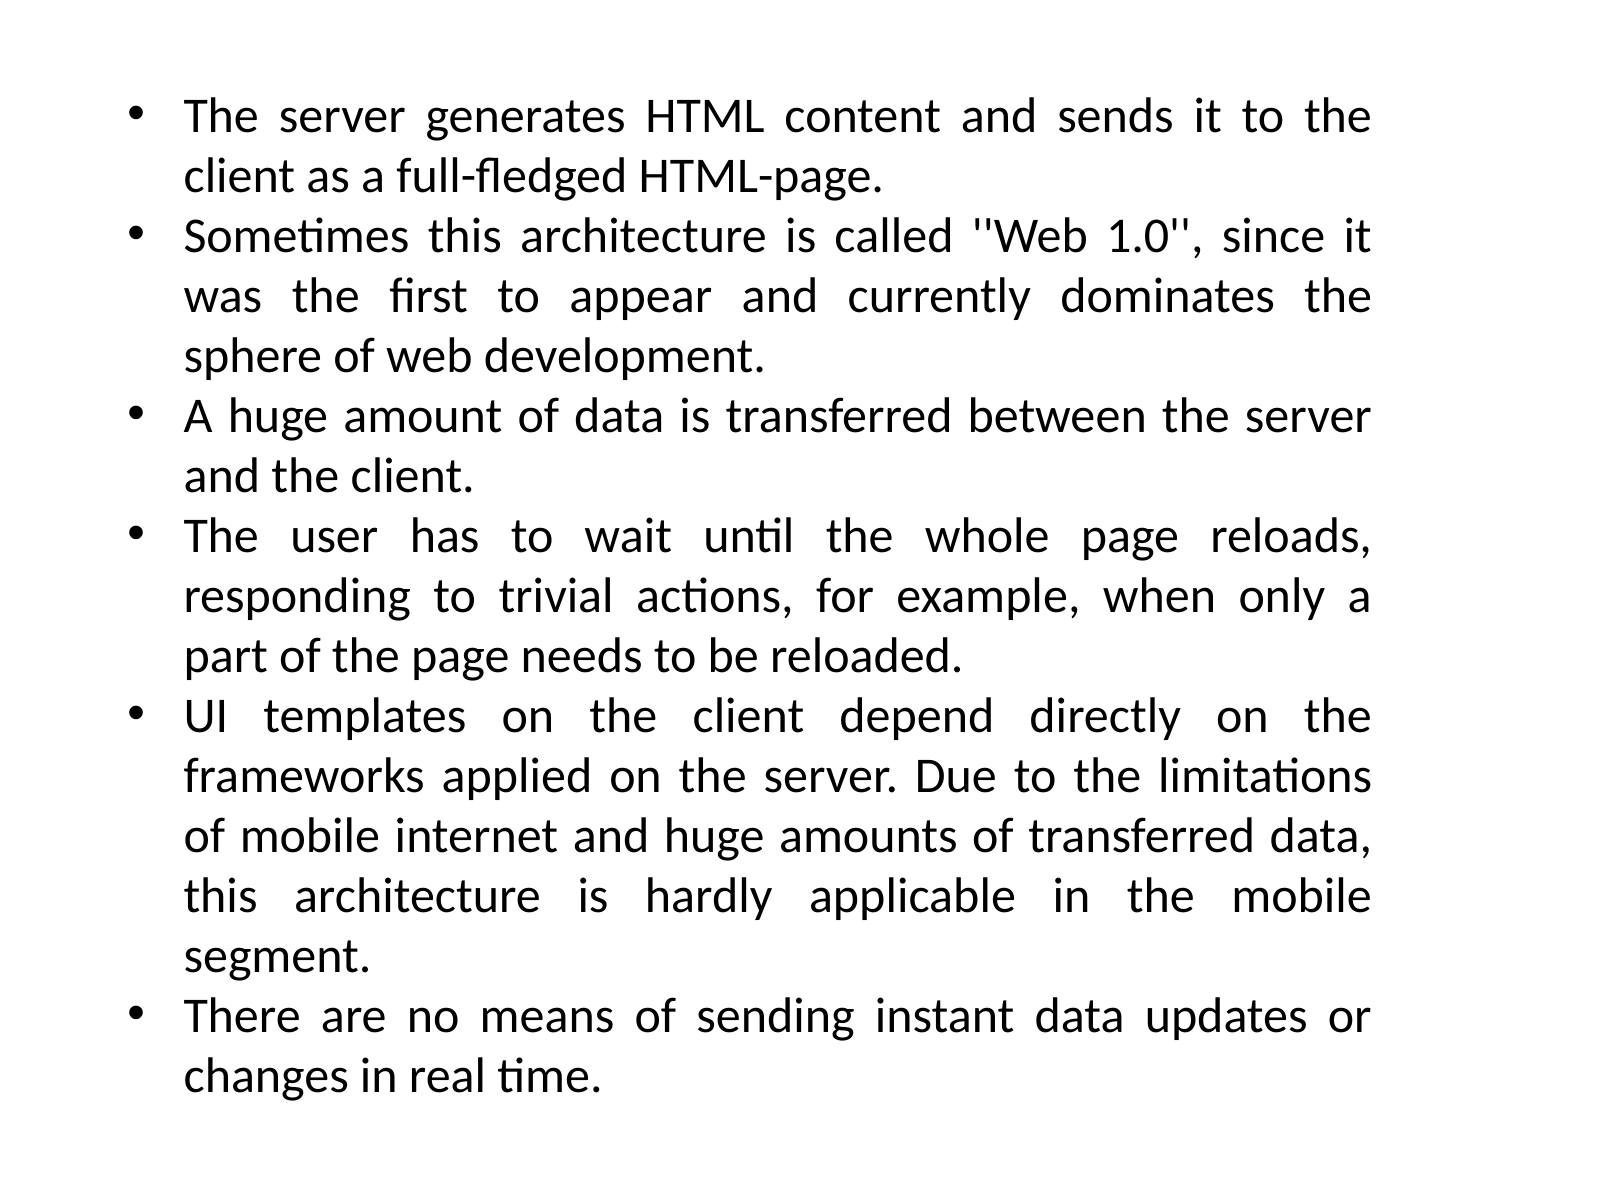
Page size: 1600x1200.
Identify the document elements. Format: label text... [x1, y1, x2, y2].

text_box The server generates HTML content and sends it to the client as a full-fledged HTML-page. Sometimes this architecture is called ''Web 1.0'', since it was the first to appear and currently dominates the sphere of web development. A huge amount of data is transferred between the server and the client. The user has to wait until the whole page reloads, responding to trivial actions, for example, when only a part of the page needs to be reloaded. UI templates on the client depend directly on the frameworks applied on the server. Due to the limitations of mobile internet and huge amounts of transferred data, this architecture is hardly applicable in the mobile segment. There are no means of sending instant data updates or changes in real time. [112, 74, 1388, 1170]
